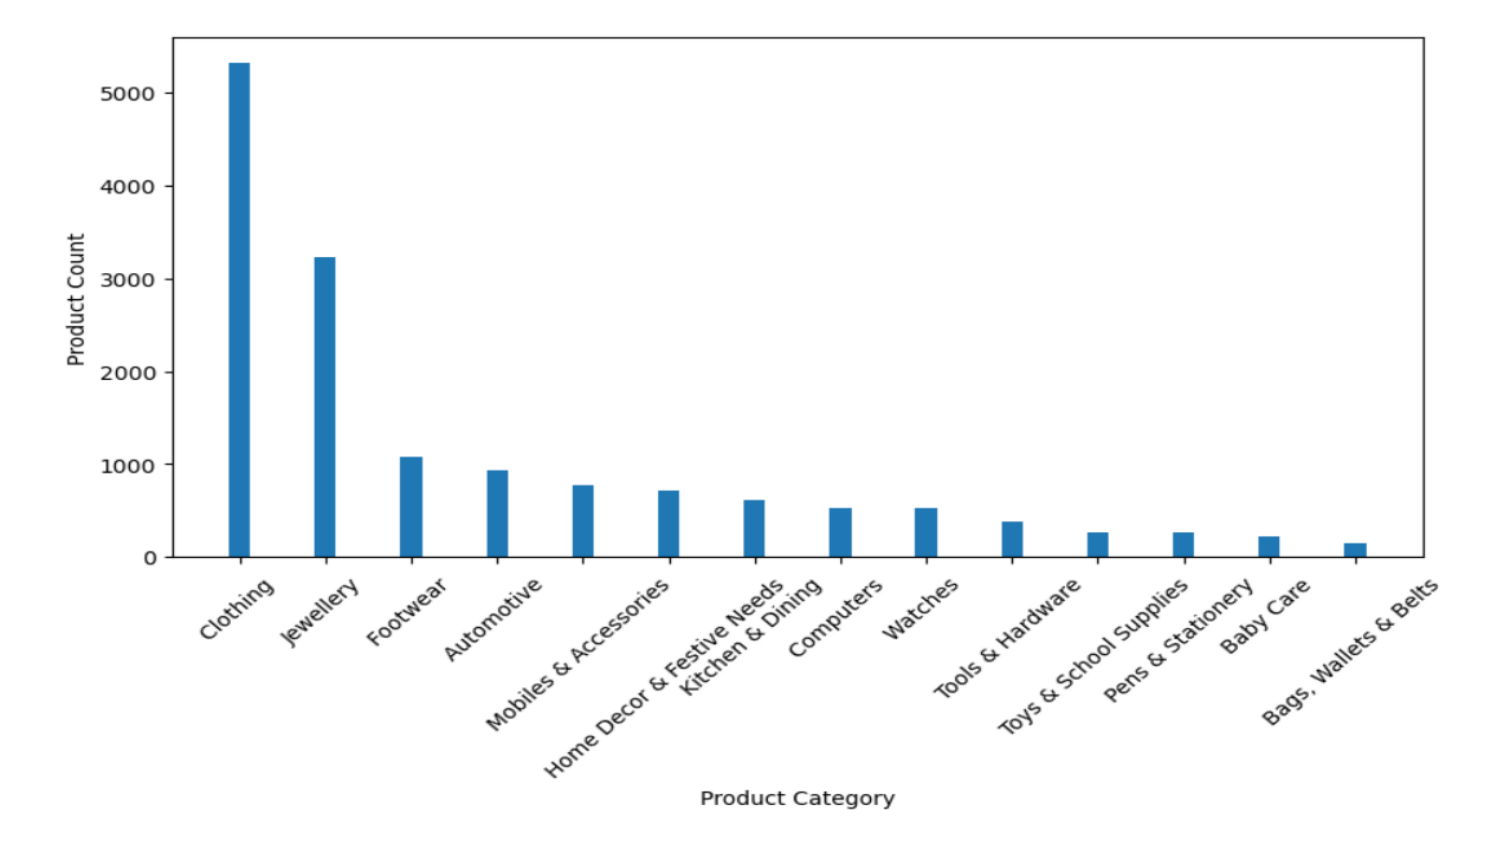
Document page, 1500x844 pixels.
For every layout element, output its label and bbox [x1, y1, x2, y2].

picture [35, 24, 1451, 819]
